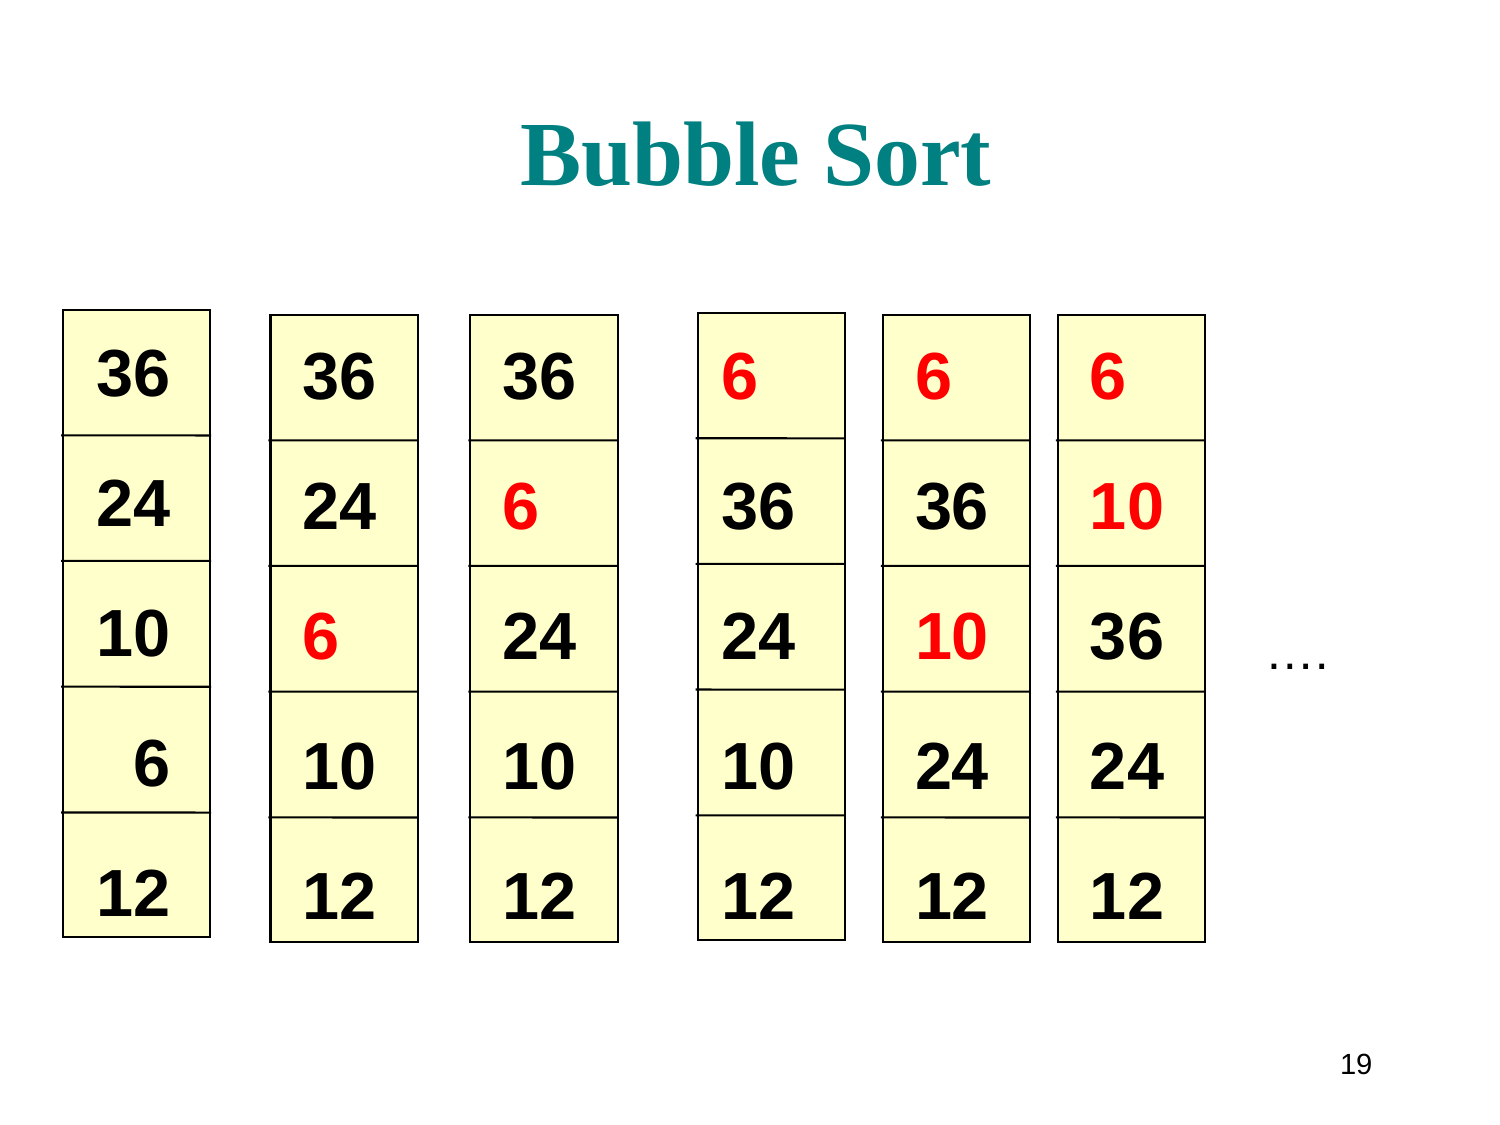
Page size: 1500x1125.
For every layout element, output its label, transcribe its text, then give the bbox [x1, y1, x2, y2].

title Bubble Sort [272, 23, 1240, 212]
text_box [60, 310, 212, 938]
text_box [880, 315, 1032, 943]
slide_number 19 [1287, 1024, 1388, 1101]
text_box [468, 315, 619, 943]
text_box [268, 315, 419, 943]
text_box …. [1249, 612, 1413, 688]
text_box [1055, 315, 1207, 943]
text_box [695, 312, 846, 941]
